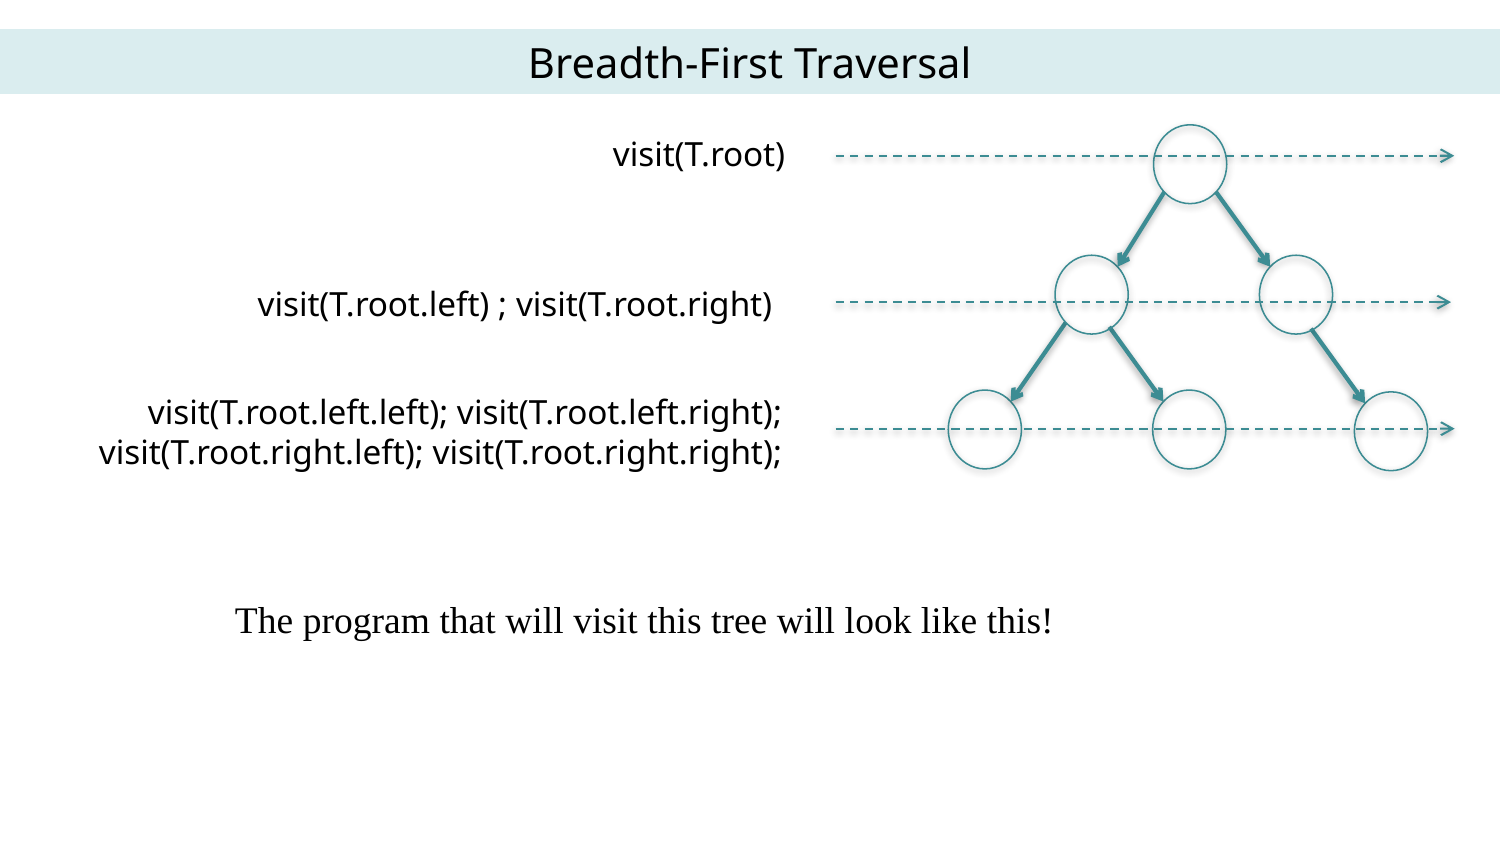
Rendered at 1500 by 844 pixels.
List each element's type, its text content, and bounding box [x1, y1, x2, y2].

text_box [835, 124, 1455, 471]
text_box visit(T.root) [598, 126, 801, 181]
text_box visit(T.root.left.left); visit(T.root.left.right); visit(T.root.right.left); visit(T.root.right.right); [83, 383, 807, 519]
text_box visit(T.root.left) ; visit(T.root.right) [243, 275, 789, 331]
text_box The program that will visit this tree will look like this! [220, 588, 1070, 649]
text_box Breadth-First Traversal [0, 29, 1500, 94]
